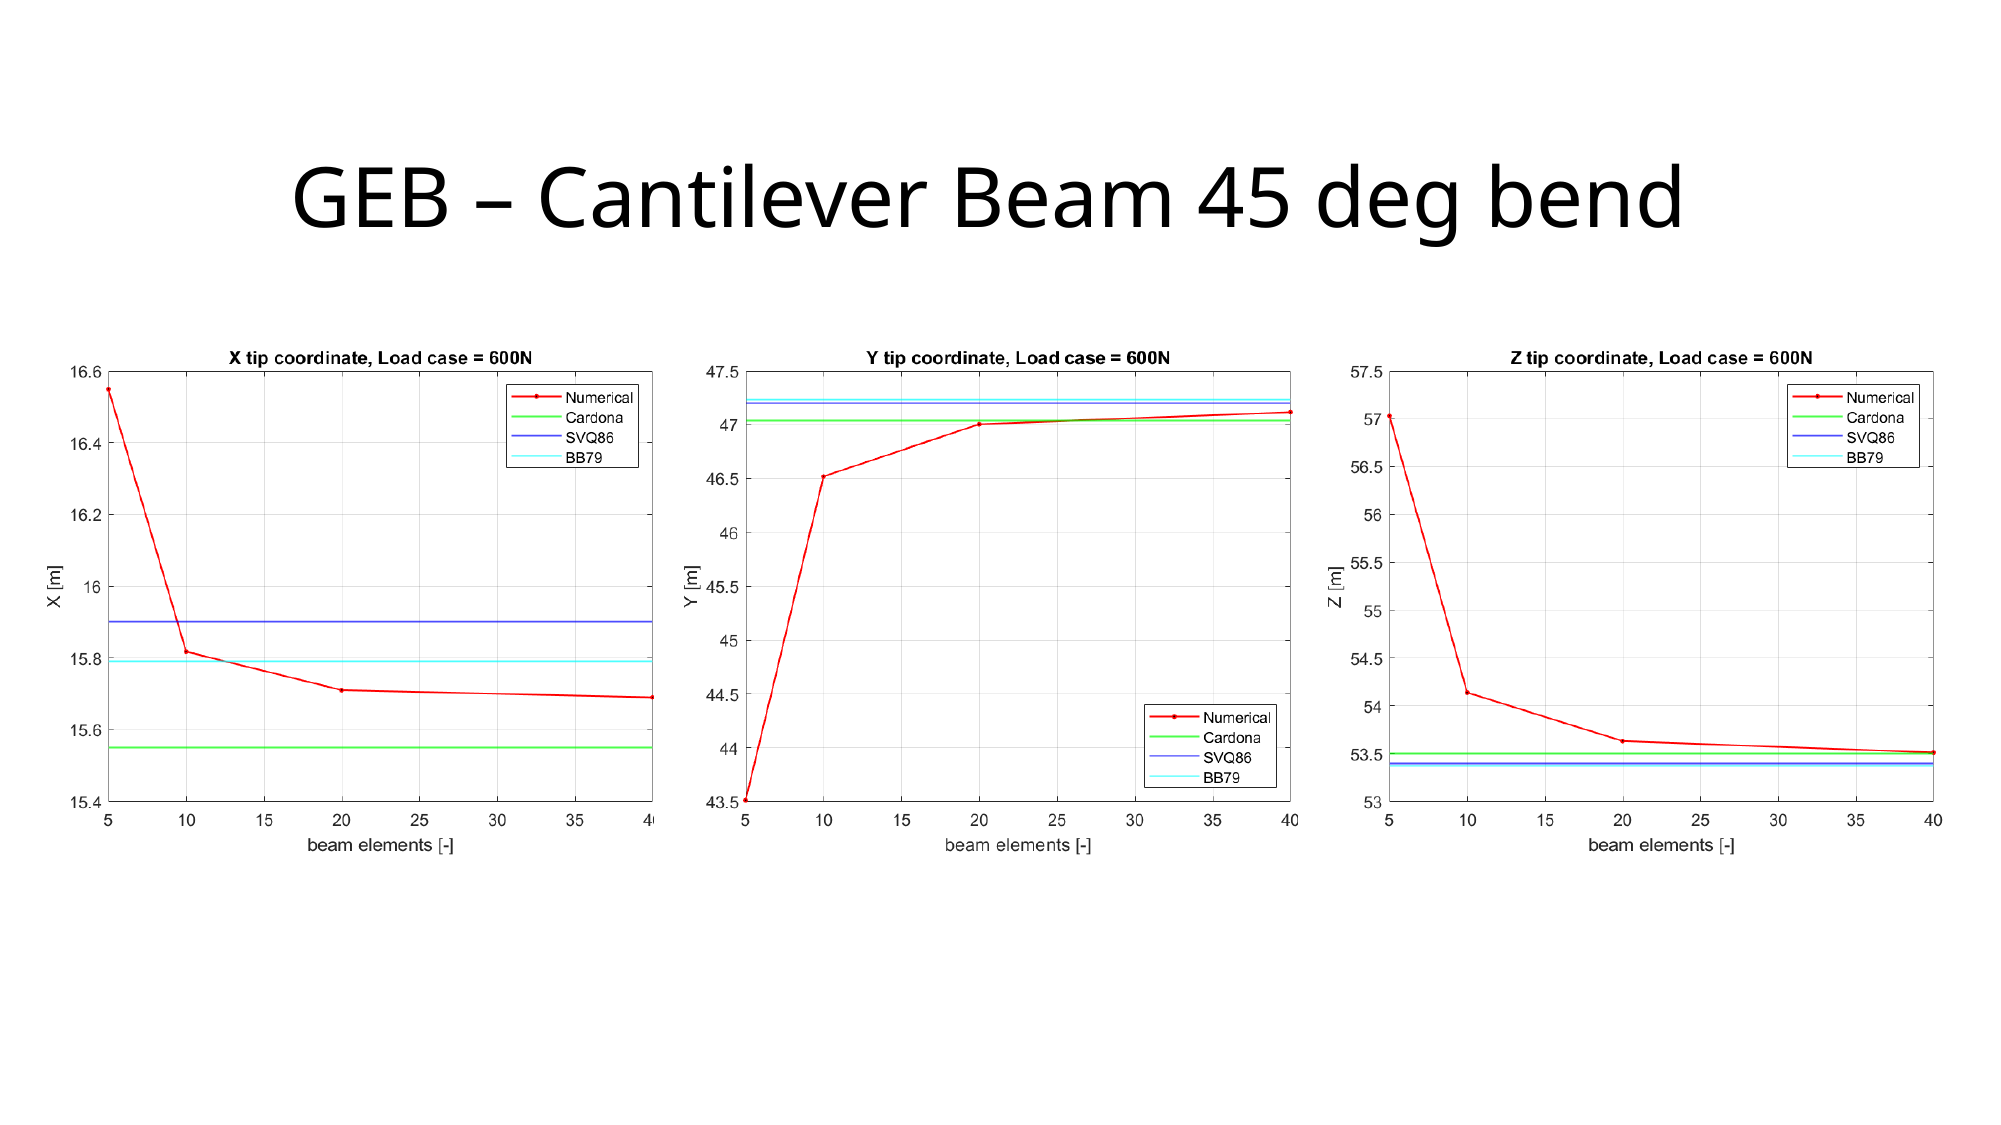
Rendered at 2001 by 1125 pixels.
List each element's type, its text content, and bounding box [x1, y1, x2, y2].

picture [16, 331, 2000, 859]
title GEB – Cantilever Beam 45 deg bend [249, 73, 1750, 254]
